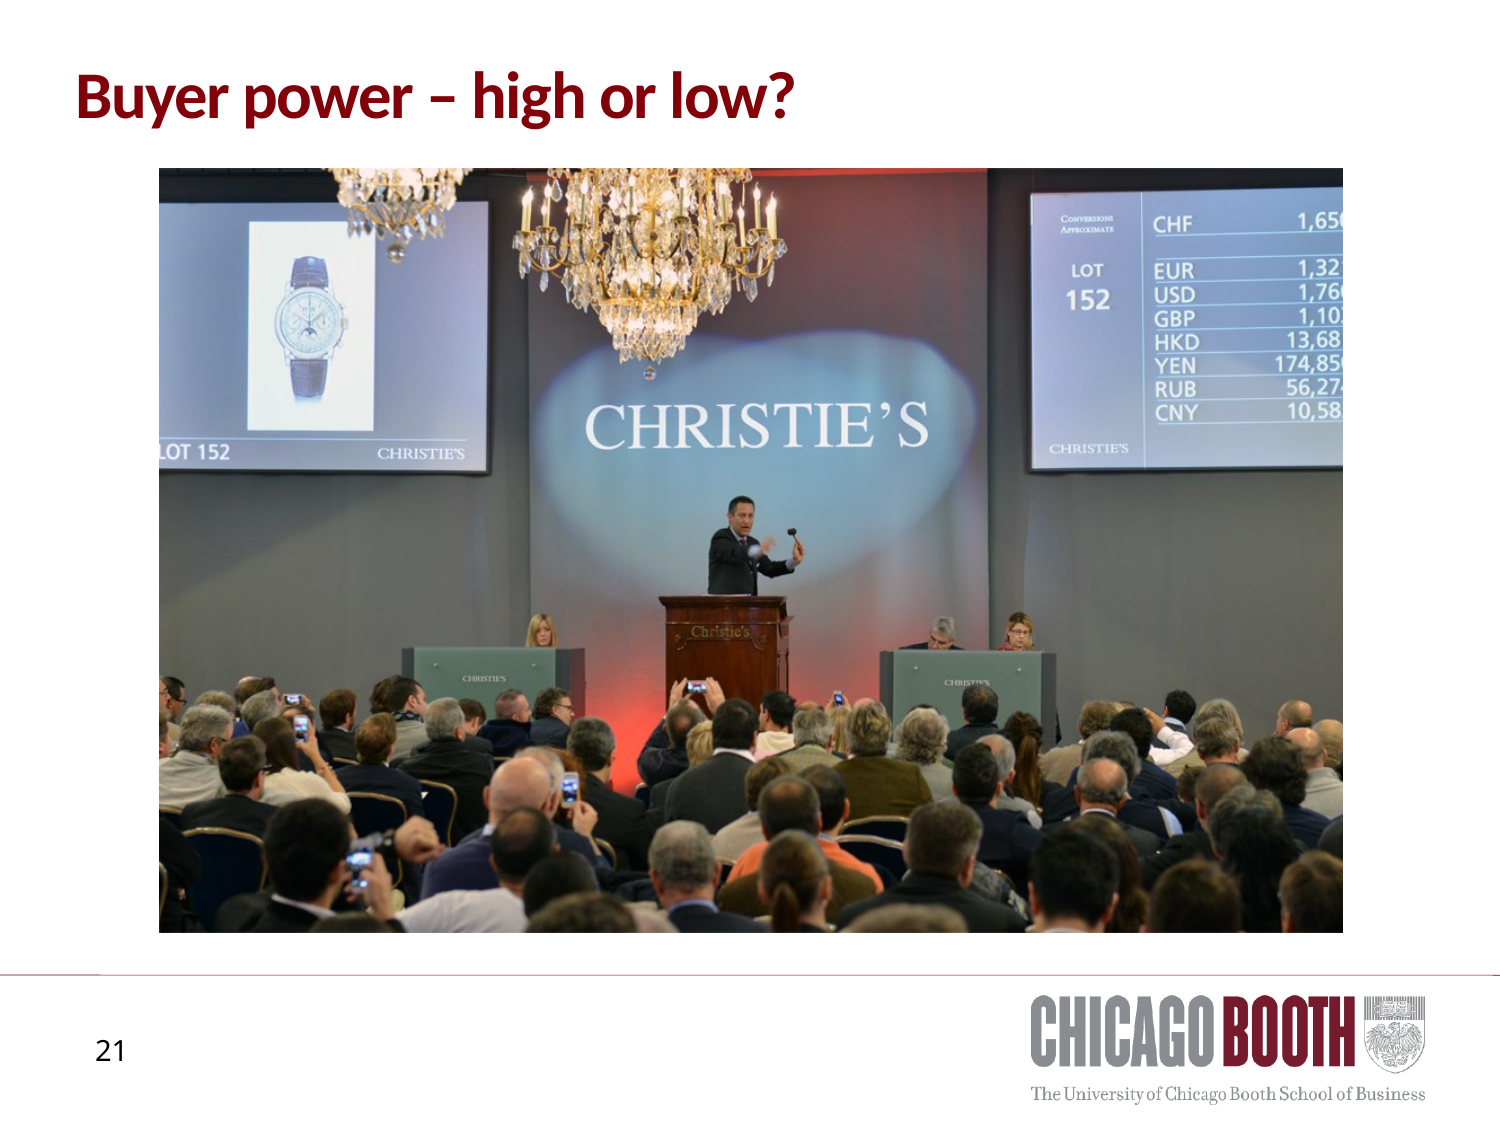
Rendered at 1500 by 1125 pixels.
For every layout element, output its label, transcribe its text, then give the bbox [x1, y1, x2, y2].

title Buyer power – high or low? [74, 43, 1426, 134]
picture [1031, 995, 1425, 1105]
picture [159, 168, 1343, 933]
